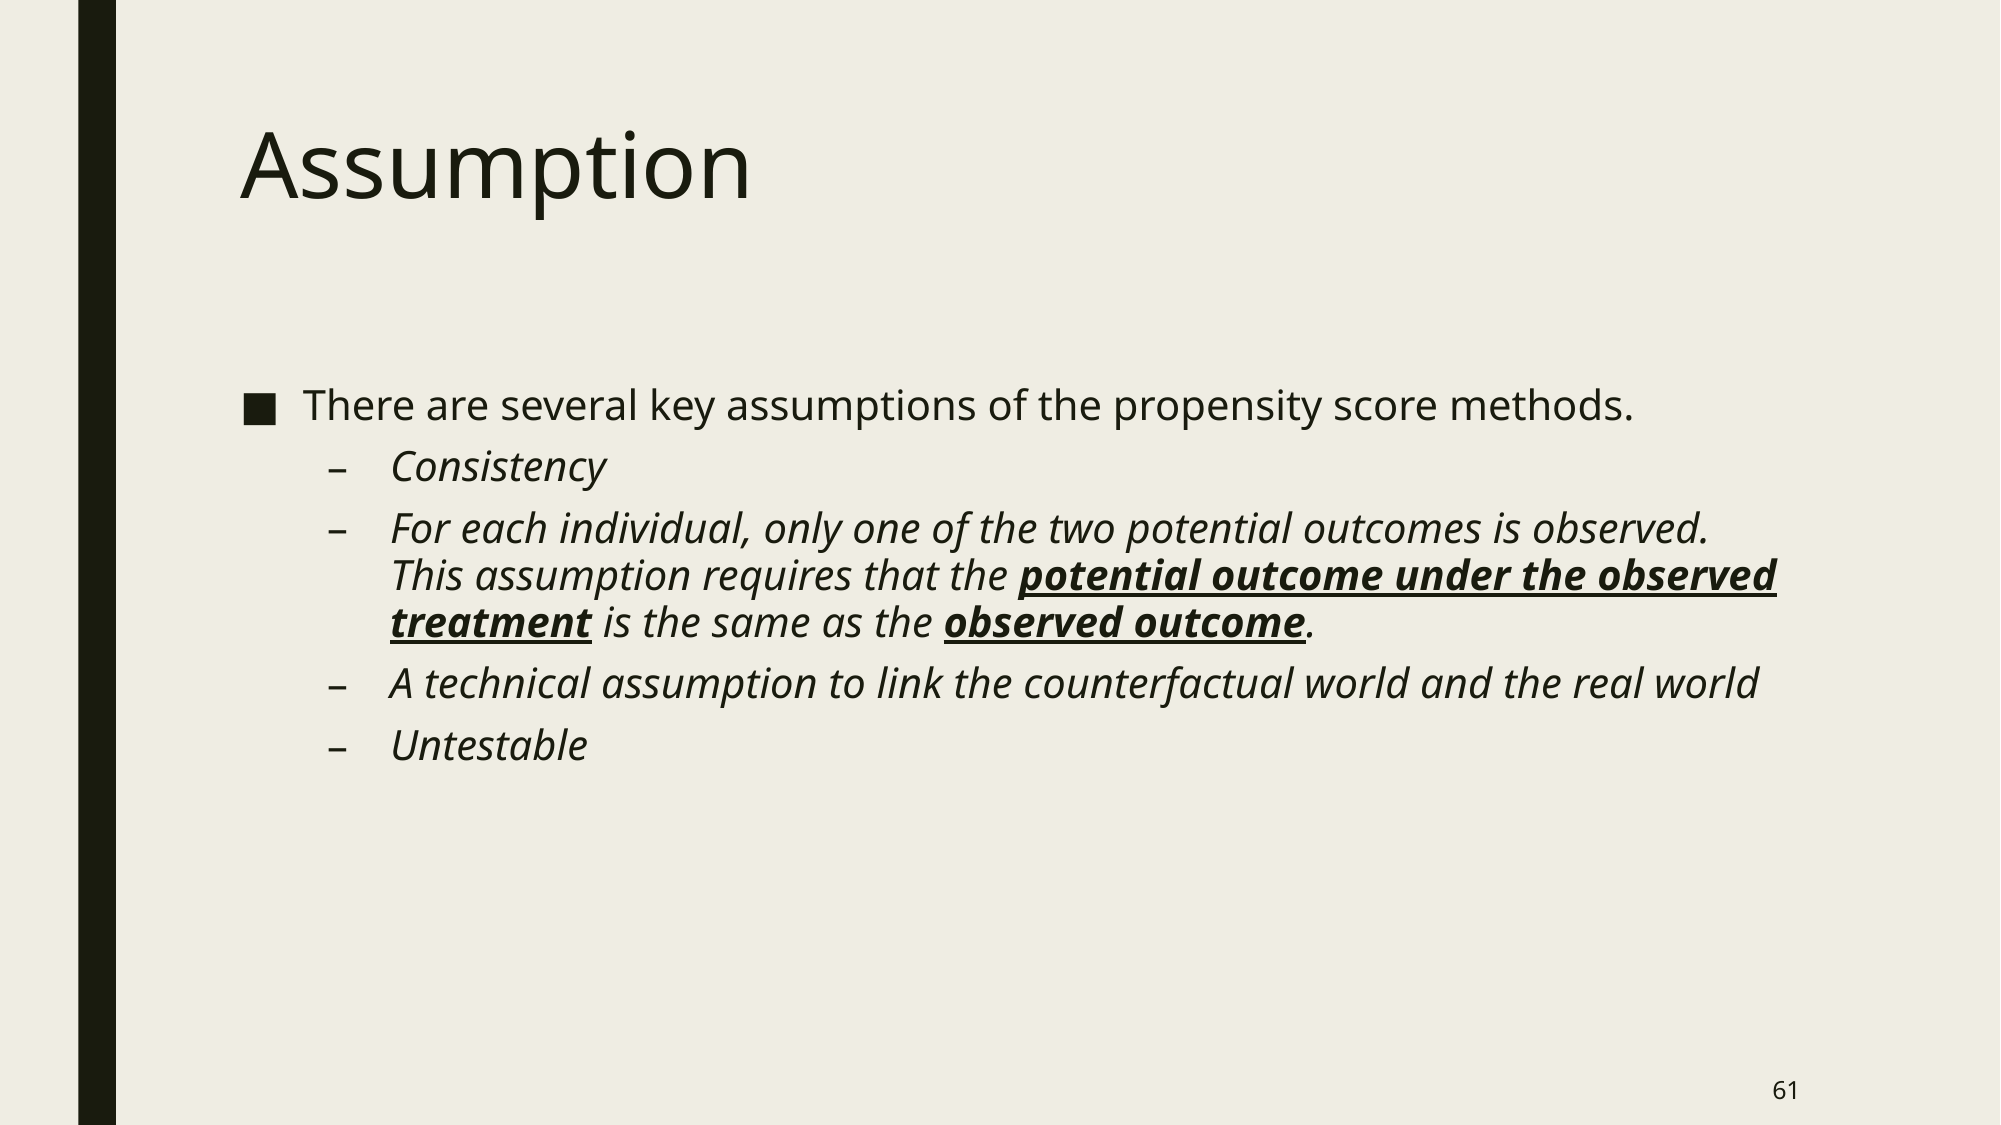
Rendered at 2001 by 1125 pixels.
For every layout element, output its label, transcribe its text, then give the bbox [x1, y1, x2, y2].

list There are several key assumptions of the propensity score methods. Consistency For each individual, only one of the two potential outcomes is observed. This assumption requires that the potential outcome under the observed treatment is the same as the observed outcome. A technical assumption to link the counterfactual world and the real world Untestable [225, 375, 1800, 963]
slide_number 61 [1553, 1058, 1816, 1125]
title Assumption [225, 112, 1800, 357]
